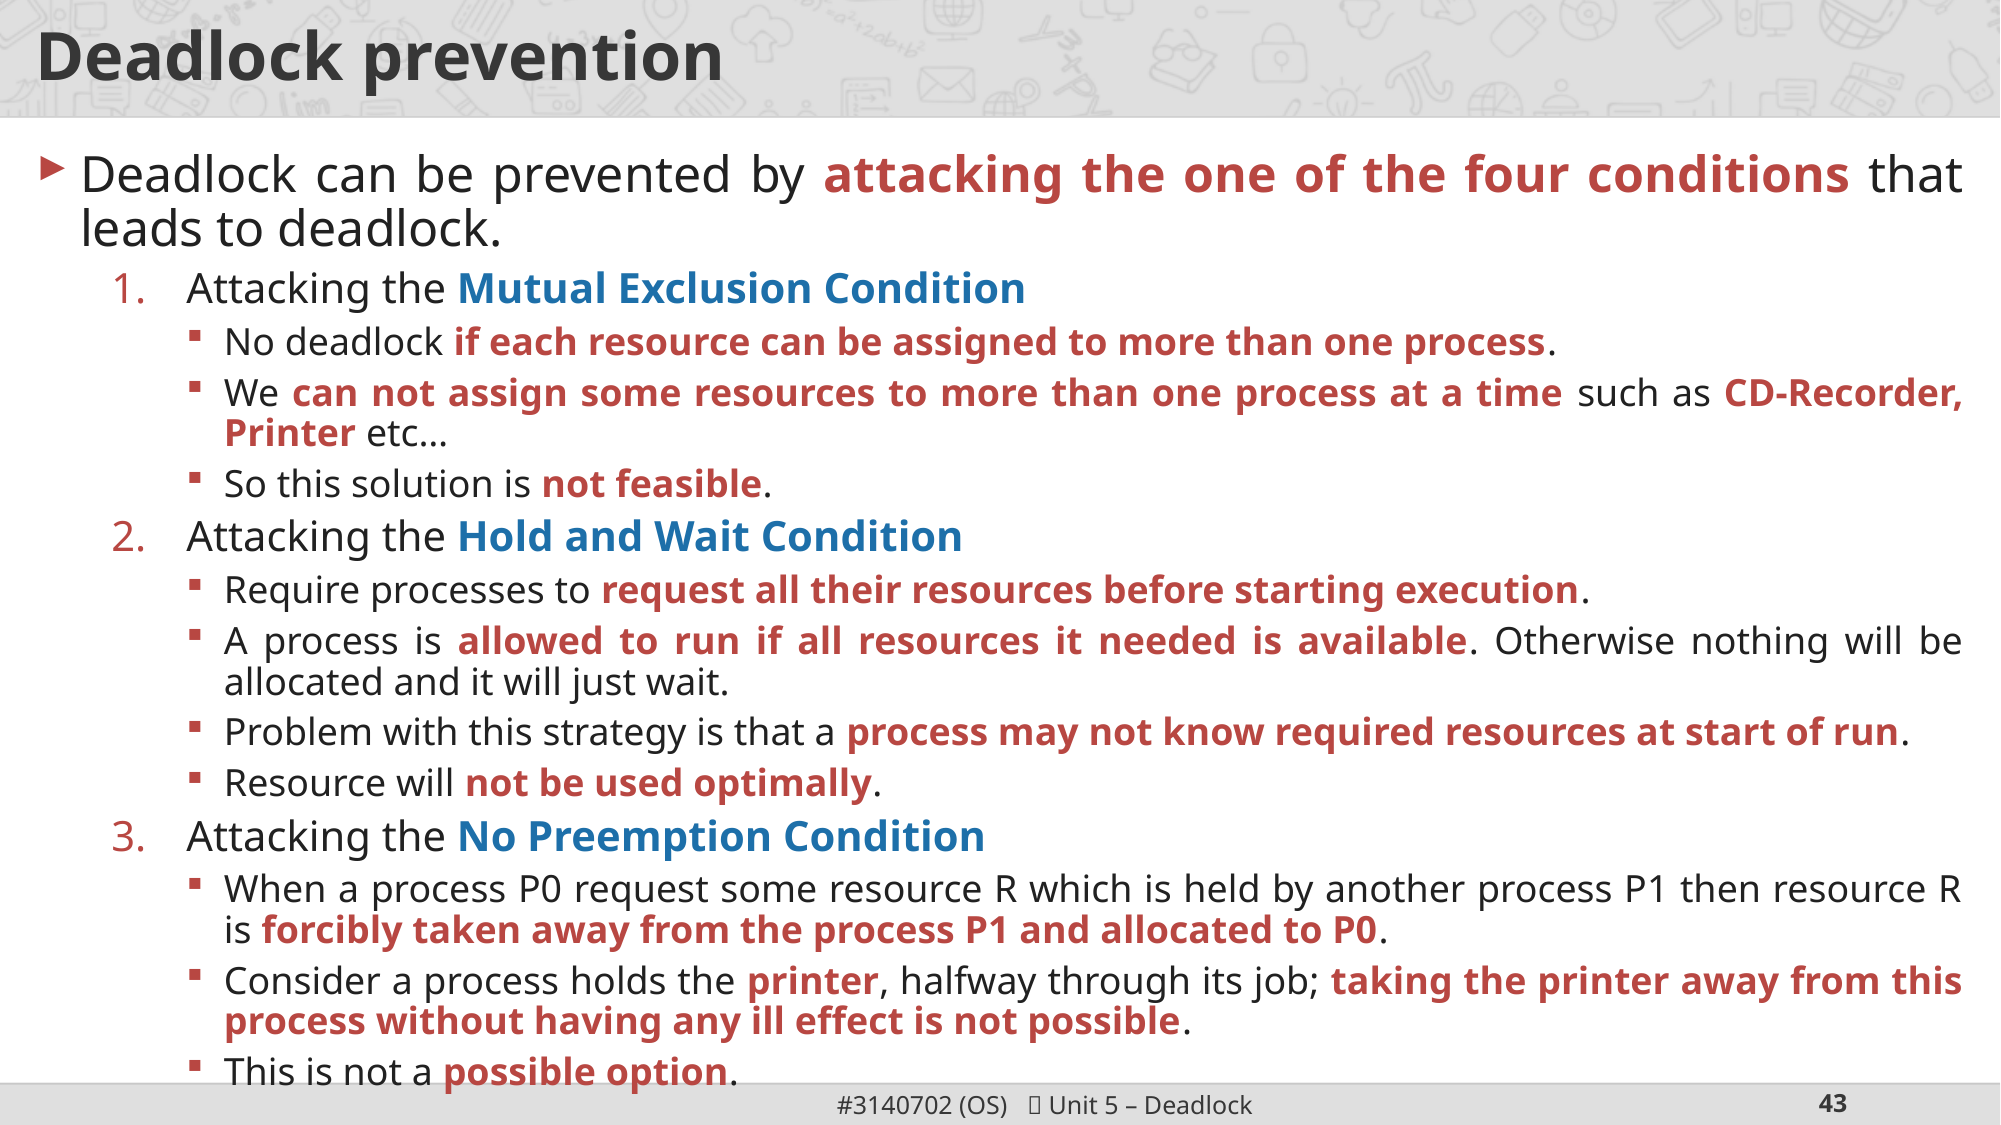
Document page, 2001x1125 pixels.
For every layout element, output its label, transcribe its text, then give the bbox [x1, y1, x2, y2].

title Deadlock prevention [0, 0, 2000, 117]
list Deadlock can be prevented by attacking the one of the four conditions that leads to deadlock. Attacking the Mutual Exclusion Condition No deadlock if each resource can be assigned to more than one process. We can not assign some resources to more than one process at a time such as CD-Recorder, Printer etc… So this solution is not feasible. Attacking the Hold and Wait Condition Require processes to request all their resources before starting execution. A process is allowed to run if all resources it needed is available. Otherwise nothing will be allocated and it will just wait. Problem with this strategy is that a process may not know required resources at start of run. Resource will not be used optimally. Attacking the No Preemption Condition When a process P0 request some resource R which is held by another process P1 then resource R is forcibly taken away from the process P1 and allocated to P0. Consider a process holds the printer, halfway through its job; taking the printer away from this process without having any ill effect is not possible. This is not a possible option. [21, 141, 1979, 1059]
